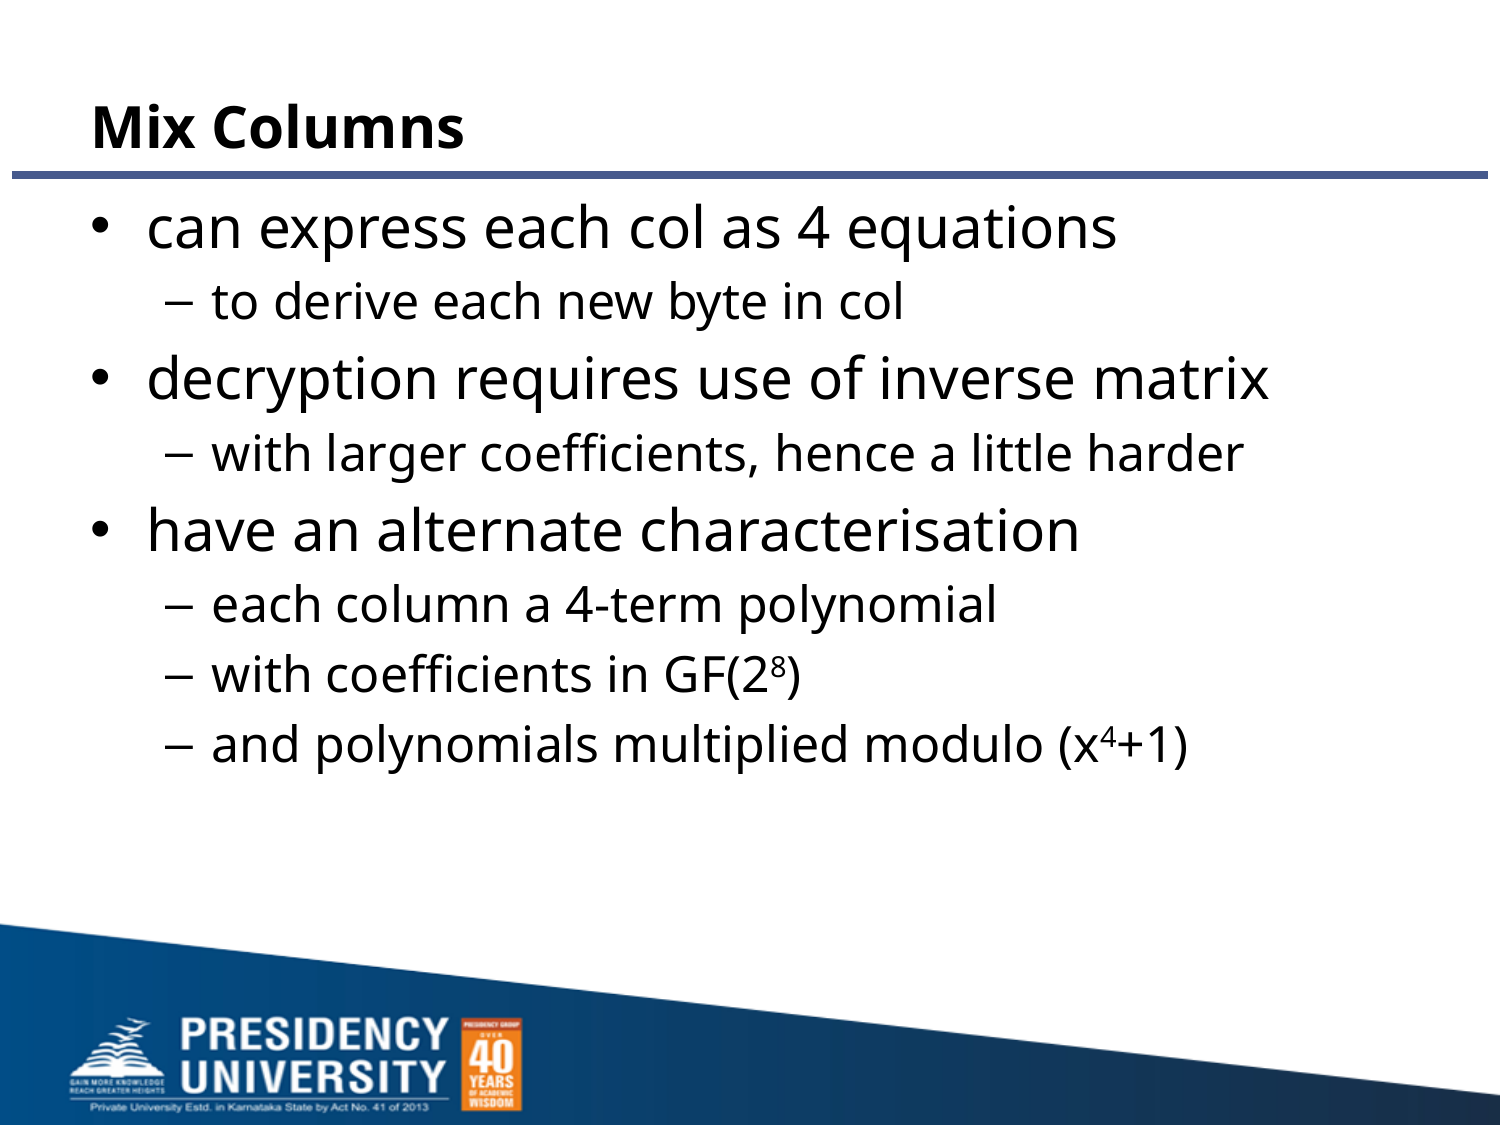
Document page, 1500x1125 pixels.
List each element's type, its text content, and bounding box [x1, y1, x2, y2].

list can express each col as 4 equations to derive each new byte in col decryption requires use of inverse matrix with larger coefficients, hence a little harder have an alternate characterisation each column a 4-term polynomial with coefficients in GF(28) and polynomials multiplied modulo (x4+1) [75, 182, 1425, 950]
picture [0, 921, 1500, 1125]
title Mix Columns [75, 50, 1425, 168]
